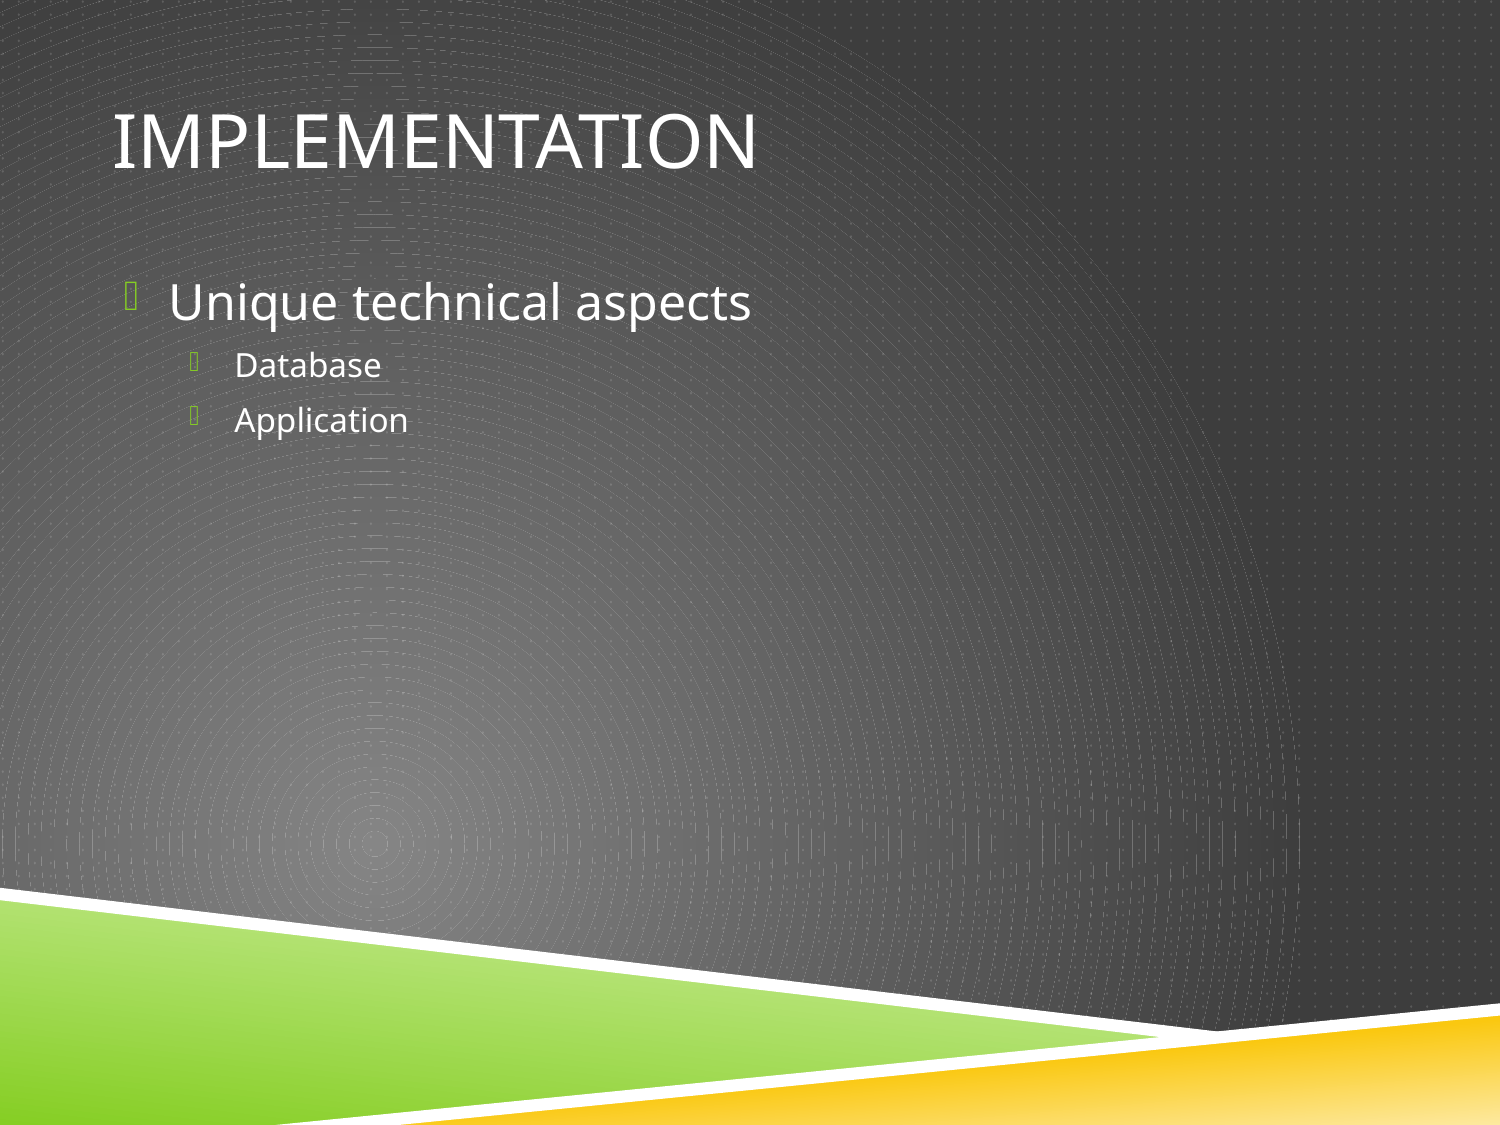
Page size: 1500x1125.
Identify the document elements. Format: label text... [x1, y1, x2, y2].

list Unique technical aspects Database Application [112, 262, 1388, 875]
title Implementation [112, 45, 1388, 233]
